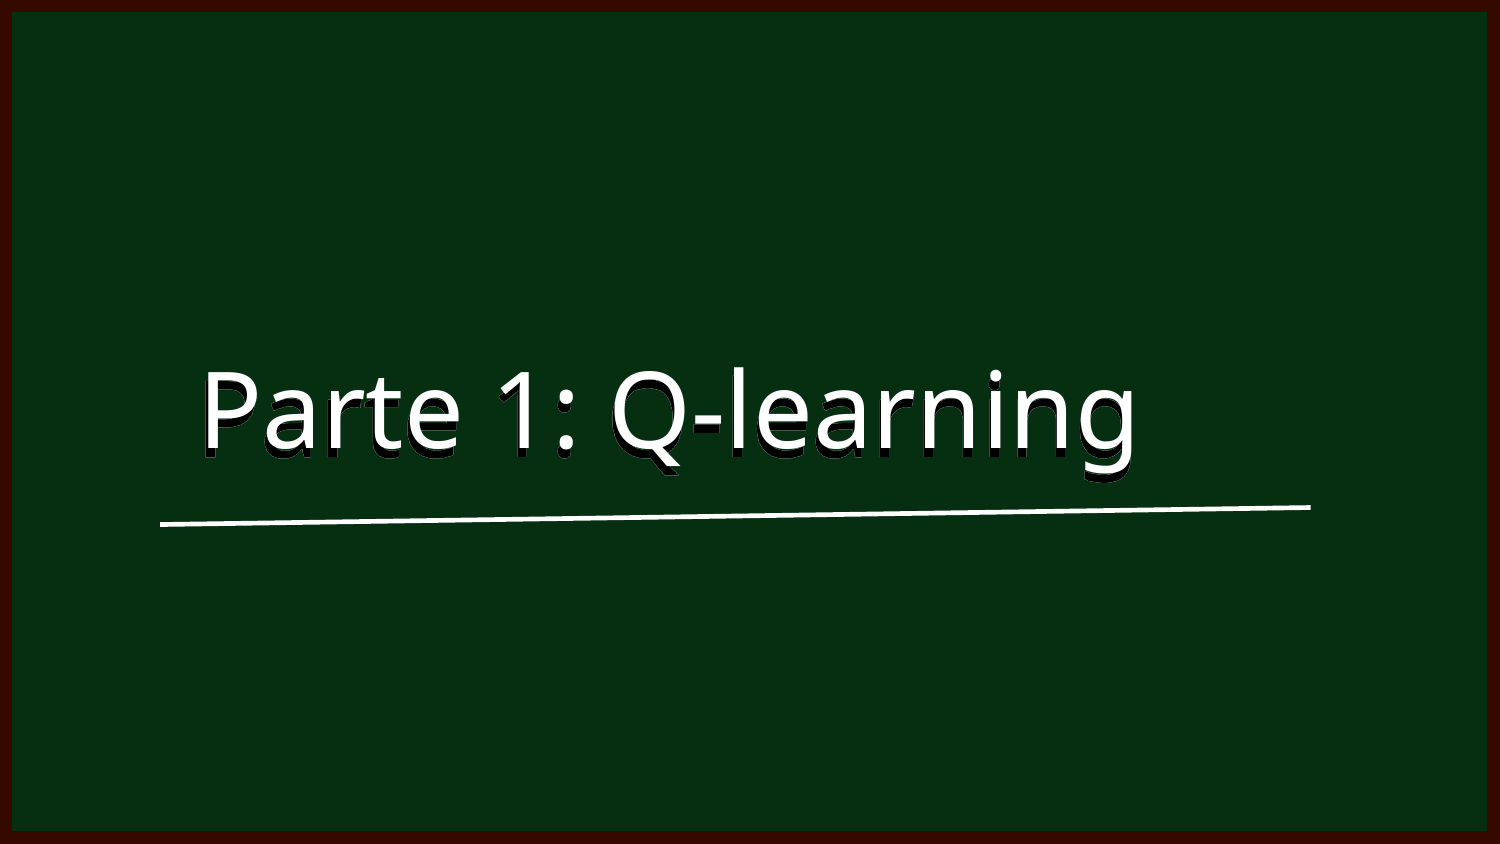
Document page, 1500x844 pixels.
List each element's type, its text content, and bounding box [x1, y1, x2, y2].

title Parte 1: Q-learning [183, 326, 1317, 517]
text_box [159, 507, 1311, 525]
text_box [0, 0, 1500, 844]
